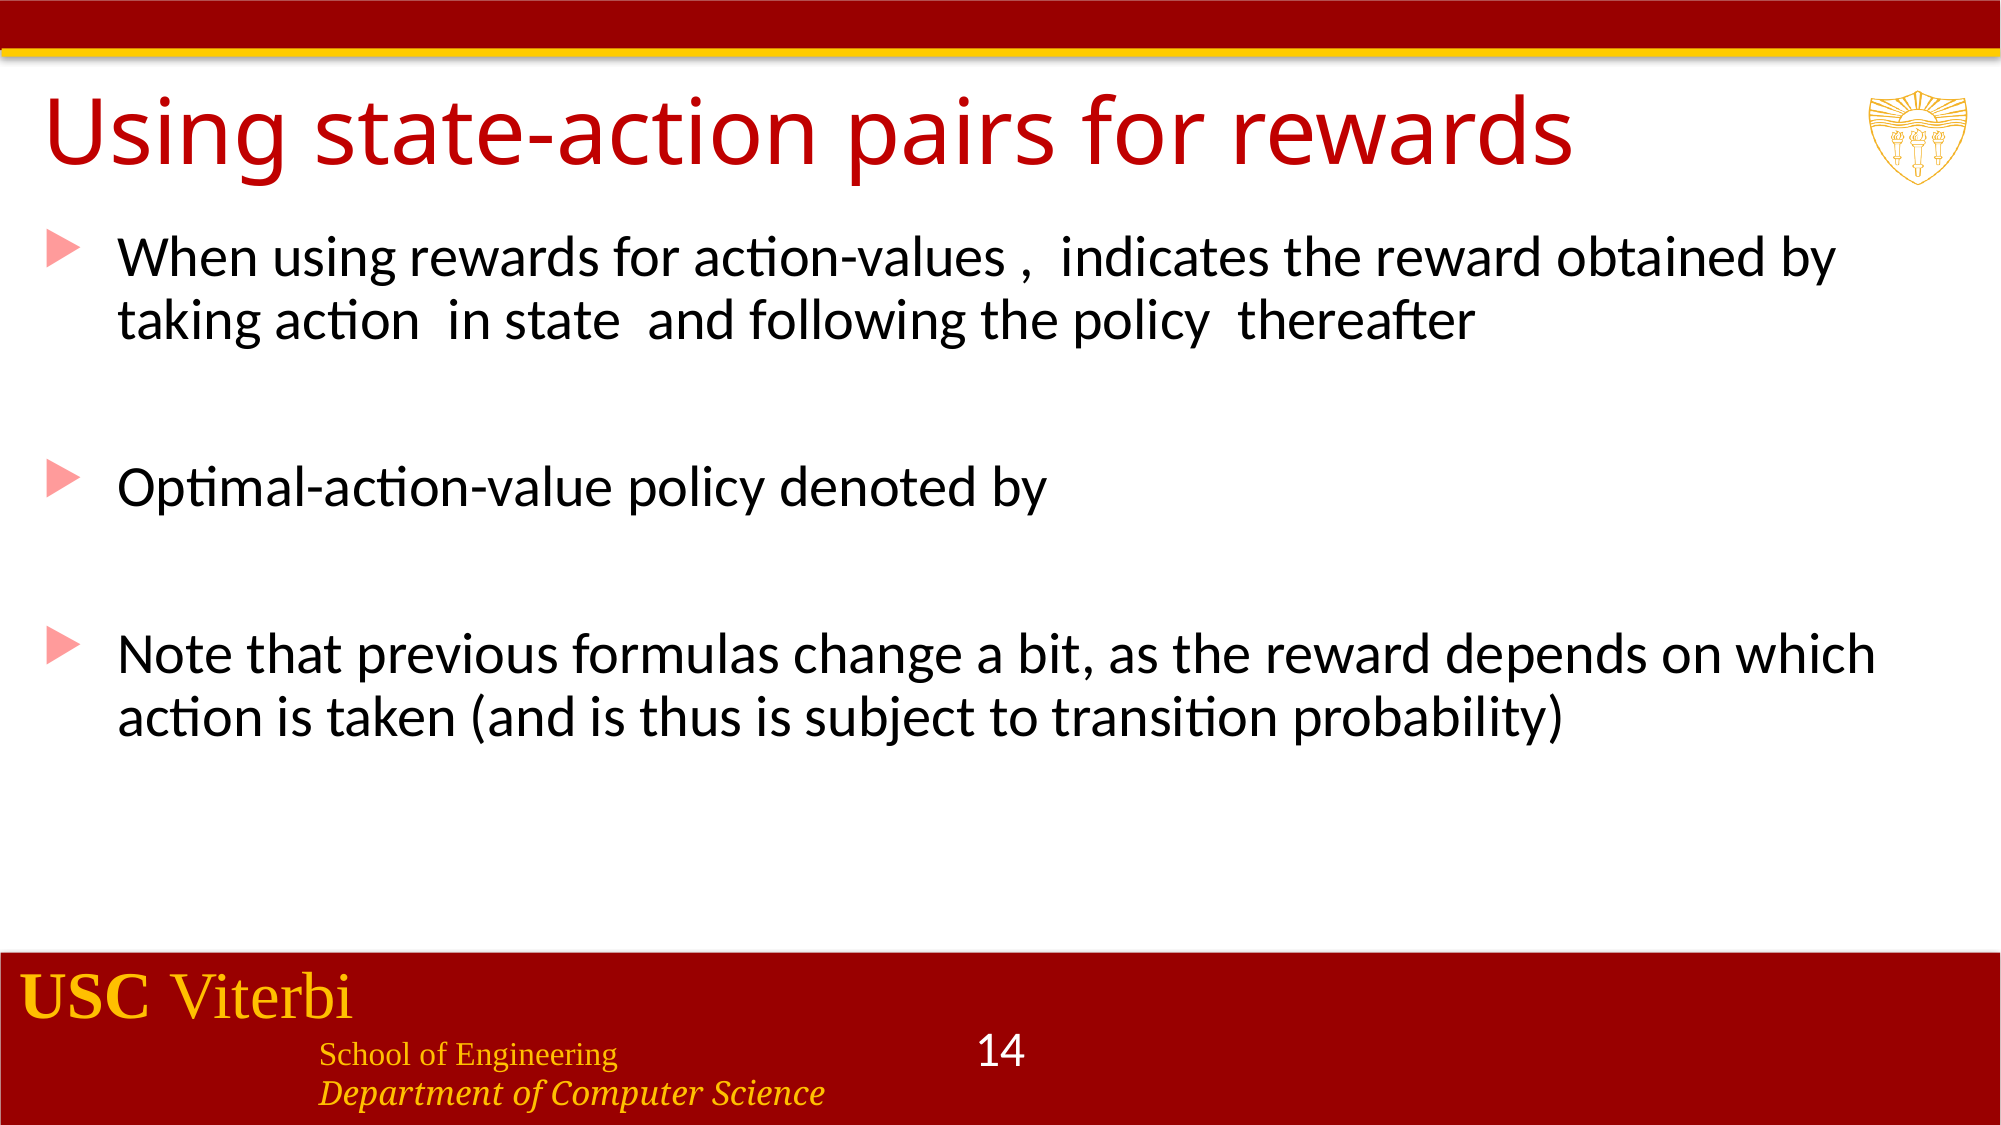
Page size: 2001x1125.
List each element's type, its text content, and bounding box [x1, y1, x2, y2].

picture [1836, 76, 2000, 199]
slide_number 14 [774, 1016, 1225, 1077]
title Using state-action pairs for rewards [27, 70, 1819, 199]
